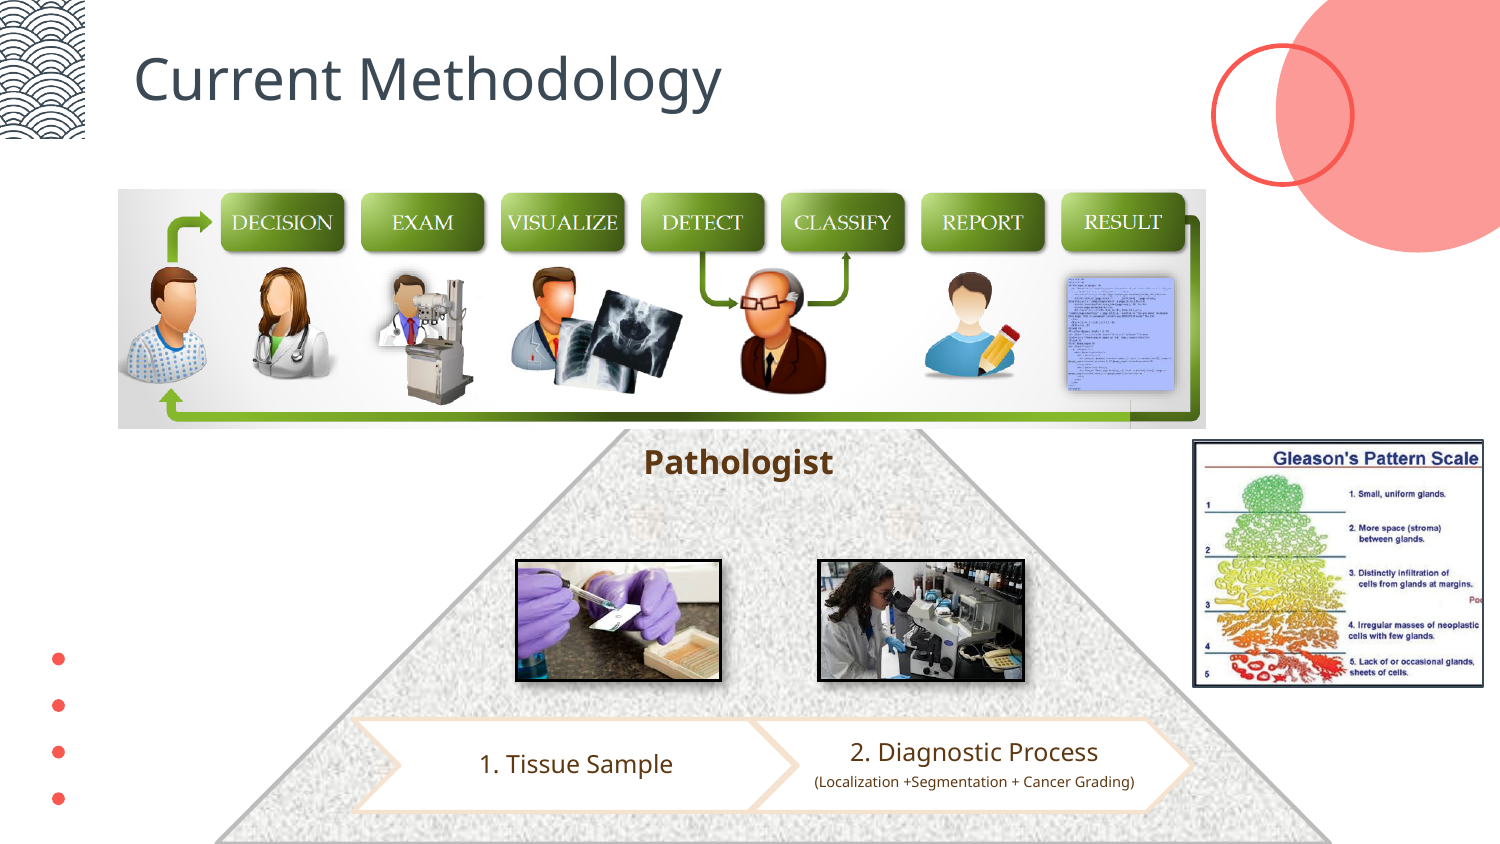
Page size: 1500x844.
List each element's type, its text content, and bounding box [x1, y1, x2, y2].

picture [820, 561, 1023, 680]
text_box [214, 437, 1333, 844]
picture [1193, 440, 1483, 686]
picture [517, 561, 720, 680]
picture [117, 189, 1206, 430]
picture [0, 0, 85, 139]
text_box Pathologist [628, 437, 932, 489]
title Current Methodology [118, 26, 1382, 121]
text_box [352, 718, 1194, 813]
